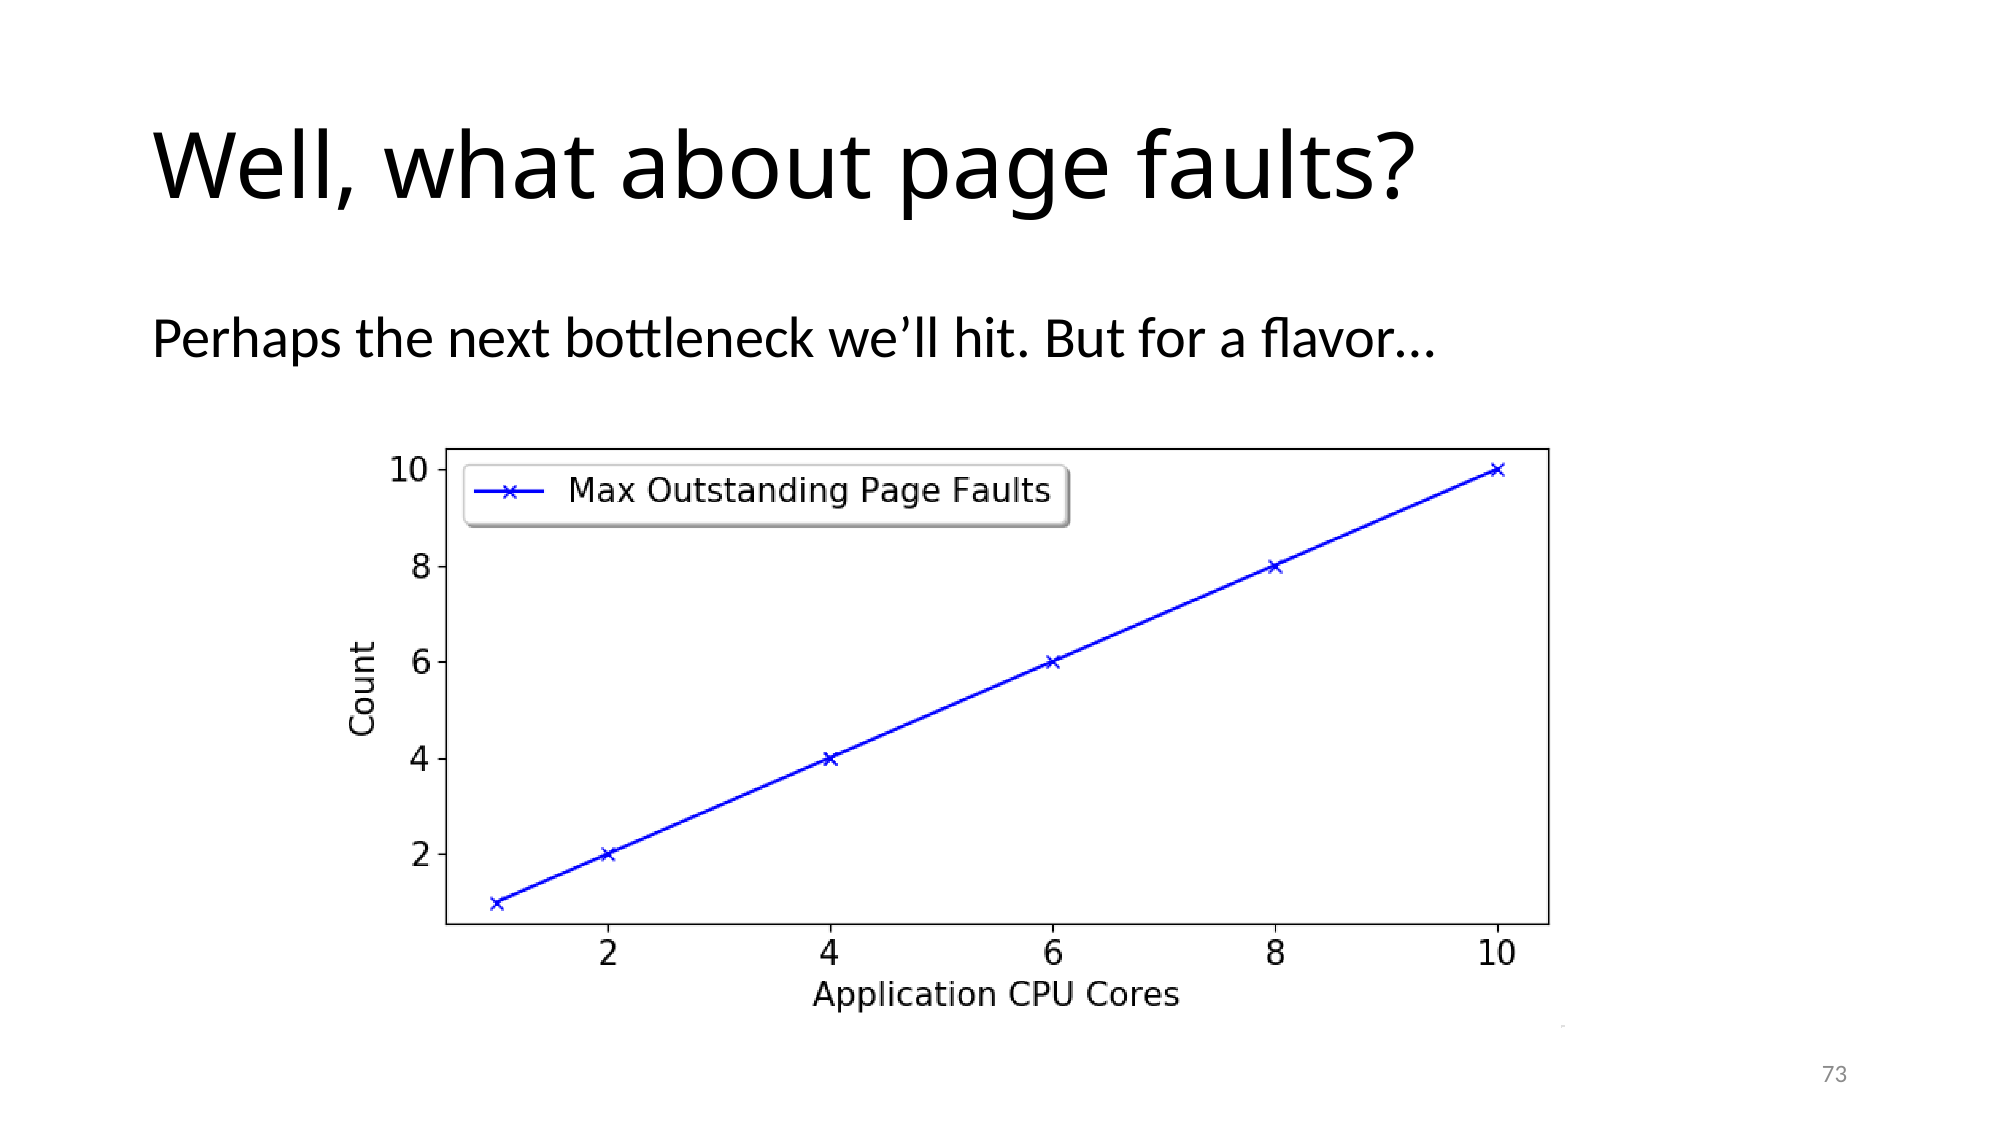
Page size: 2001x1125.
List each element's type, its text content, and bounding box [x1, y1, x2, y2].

picture [326, 416, 1565, 1028]
slide_number 73 [1412, 1042, 1863, 1103]
list Perhaps the next bottleneck we’ll hit. But for a flavor… [137, 299, 1863, 1014]
title Well, what about page faults? [137, 59, 1863, 278]
